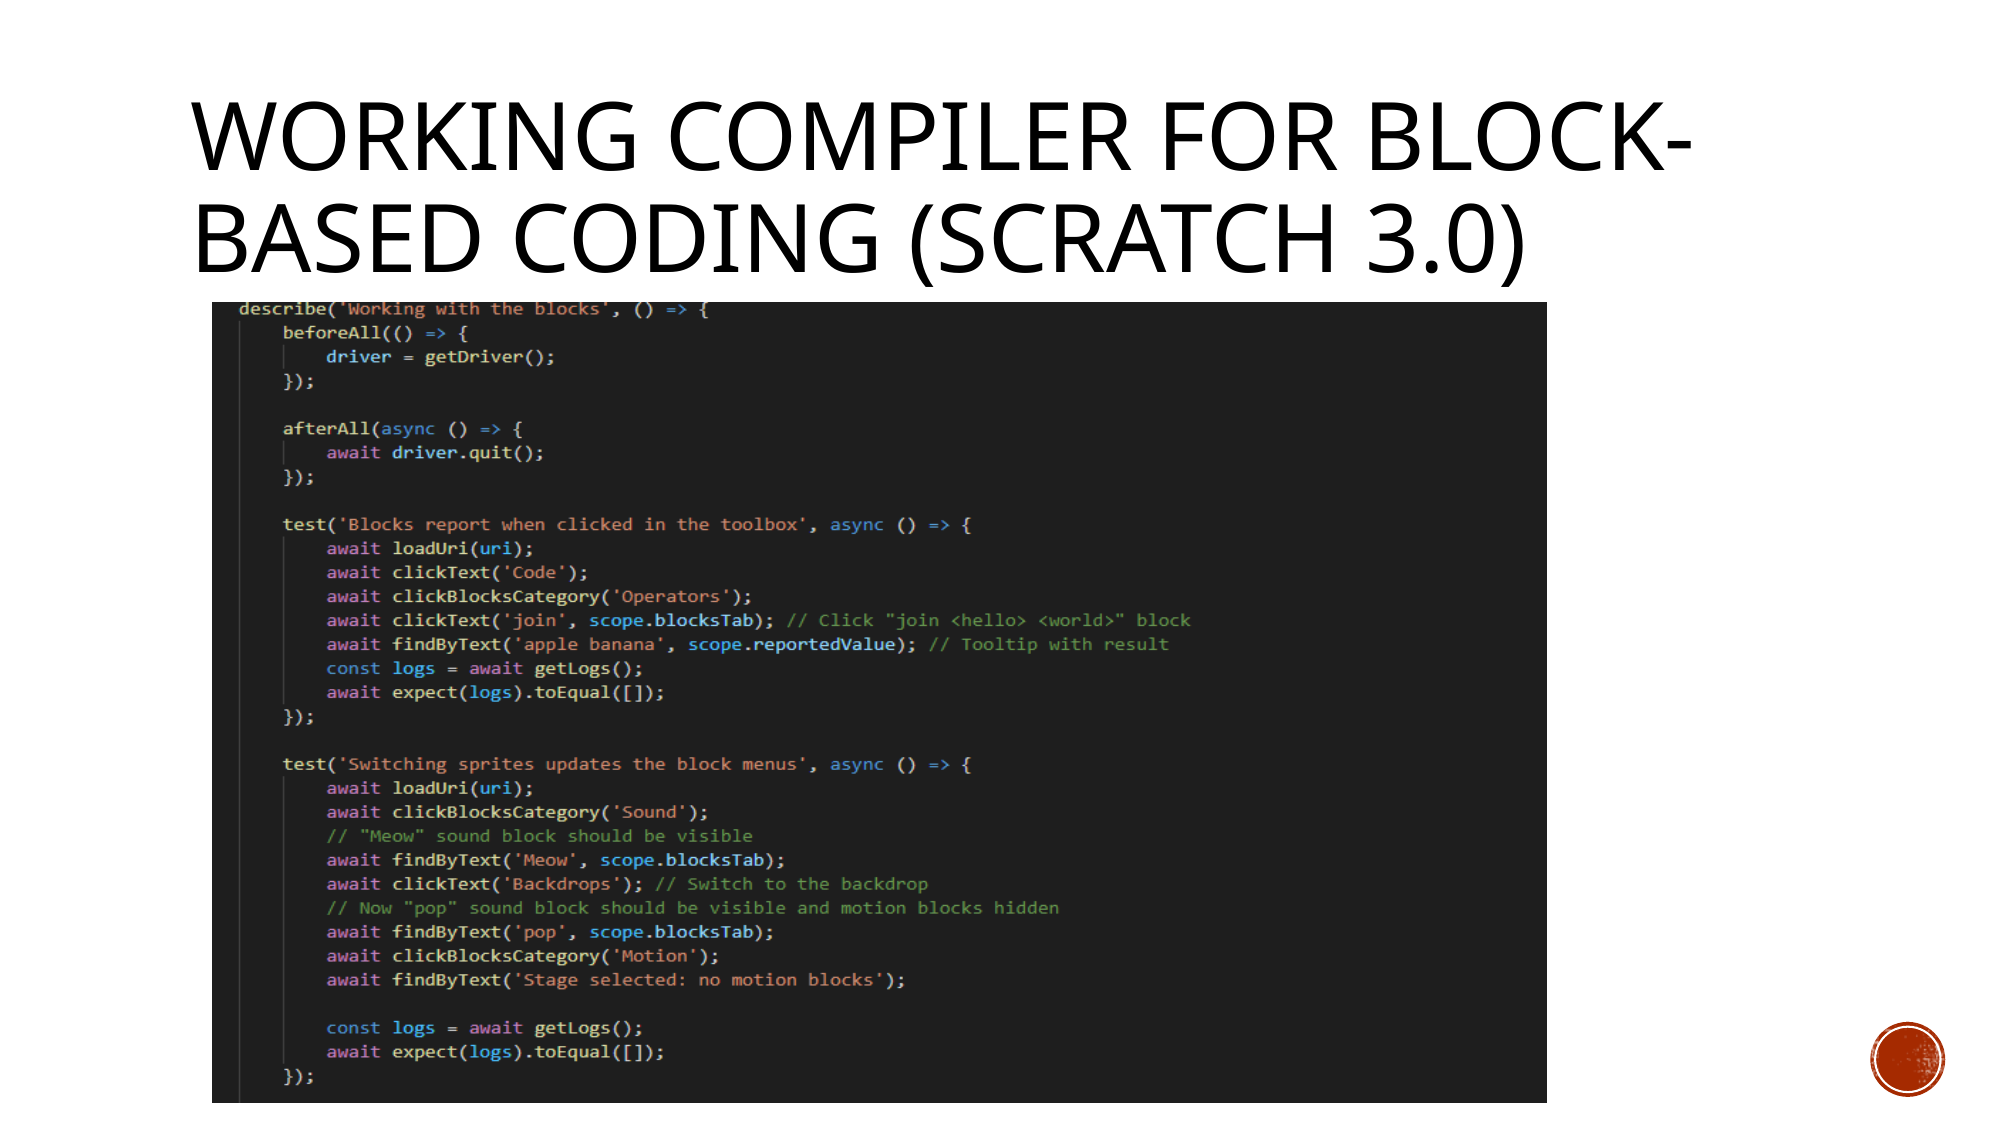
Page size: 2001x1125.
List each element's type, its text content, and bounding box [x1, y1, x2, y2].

title Working Compiler for block-based coding (Scratch 3.0) [175, 79, 1826, 303]
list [215, 306, 1545, 1100]
